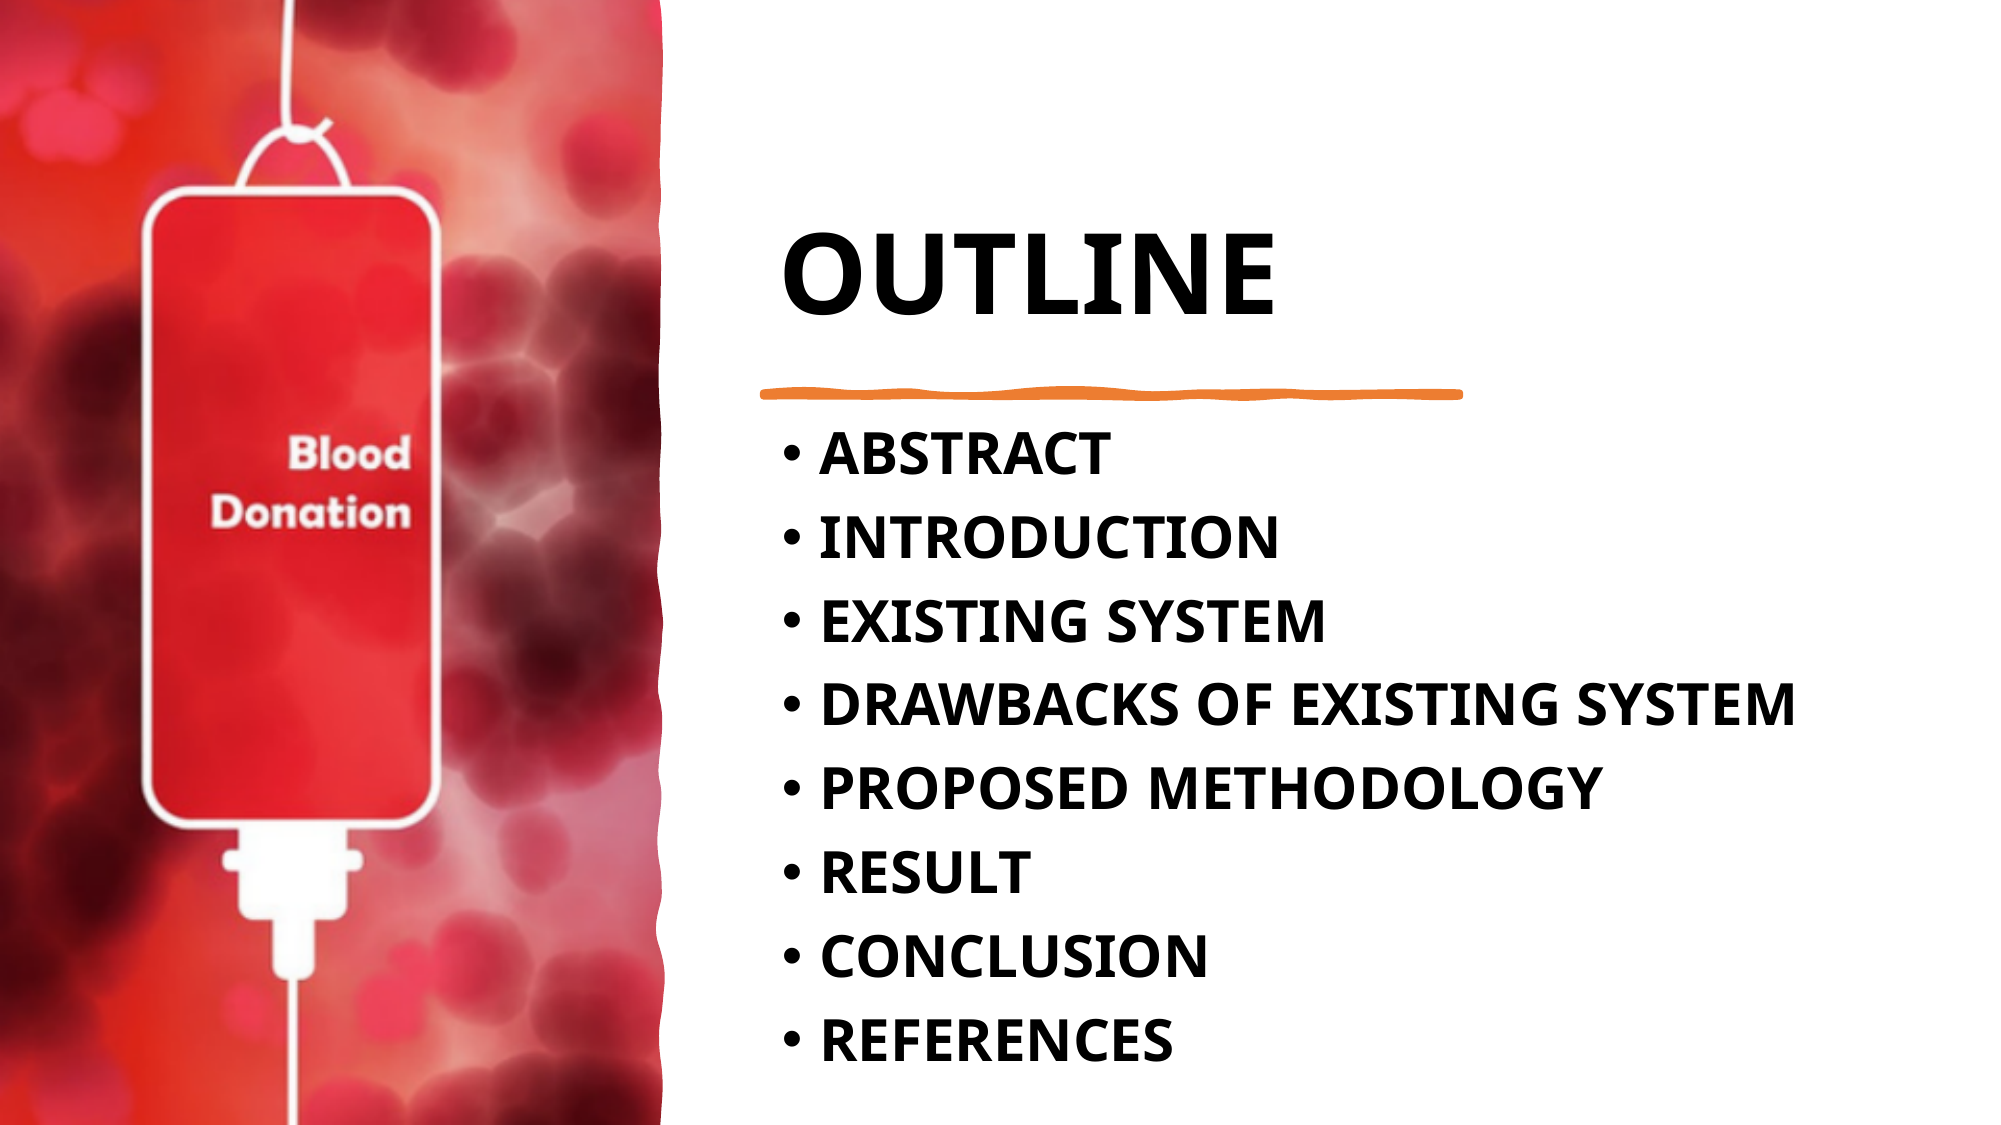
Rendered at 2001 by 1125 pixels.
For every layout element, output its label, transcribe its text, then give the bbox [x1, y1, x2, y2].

picture [0, 0, 665, 1125]
list ABSTRACT INTRODUCTION EXISTING SYSTEM DRAWBACKS OF EXISTING SYSTEM PROPOSED METHODOLOGY RESULT CONCLUSION REFERENCES [766, 416, 1898, 988]
text_box [762, 388, 1461, 399]
title OUTLINE [763, 53, 1895, 347]
text_box [665, 0, 2000, 1125]
